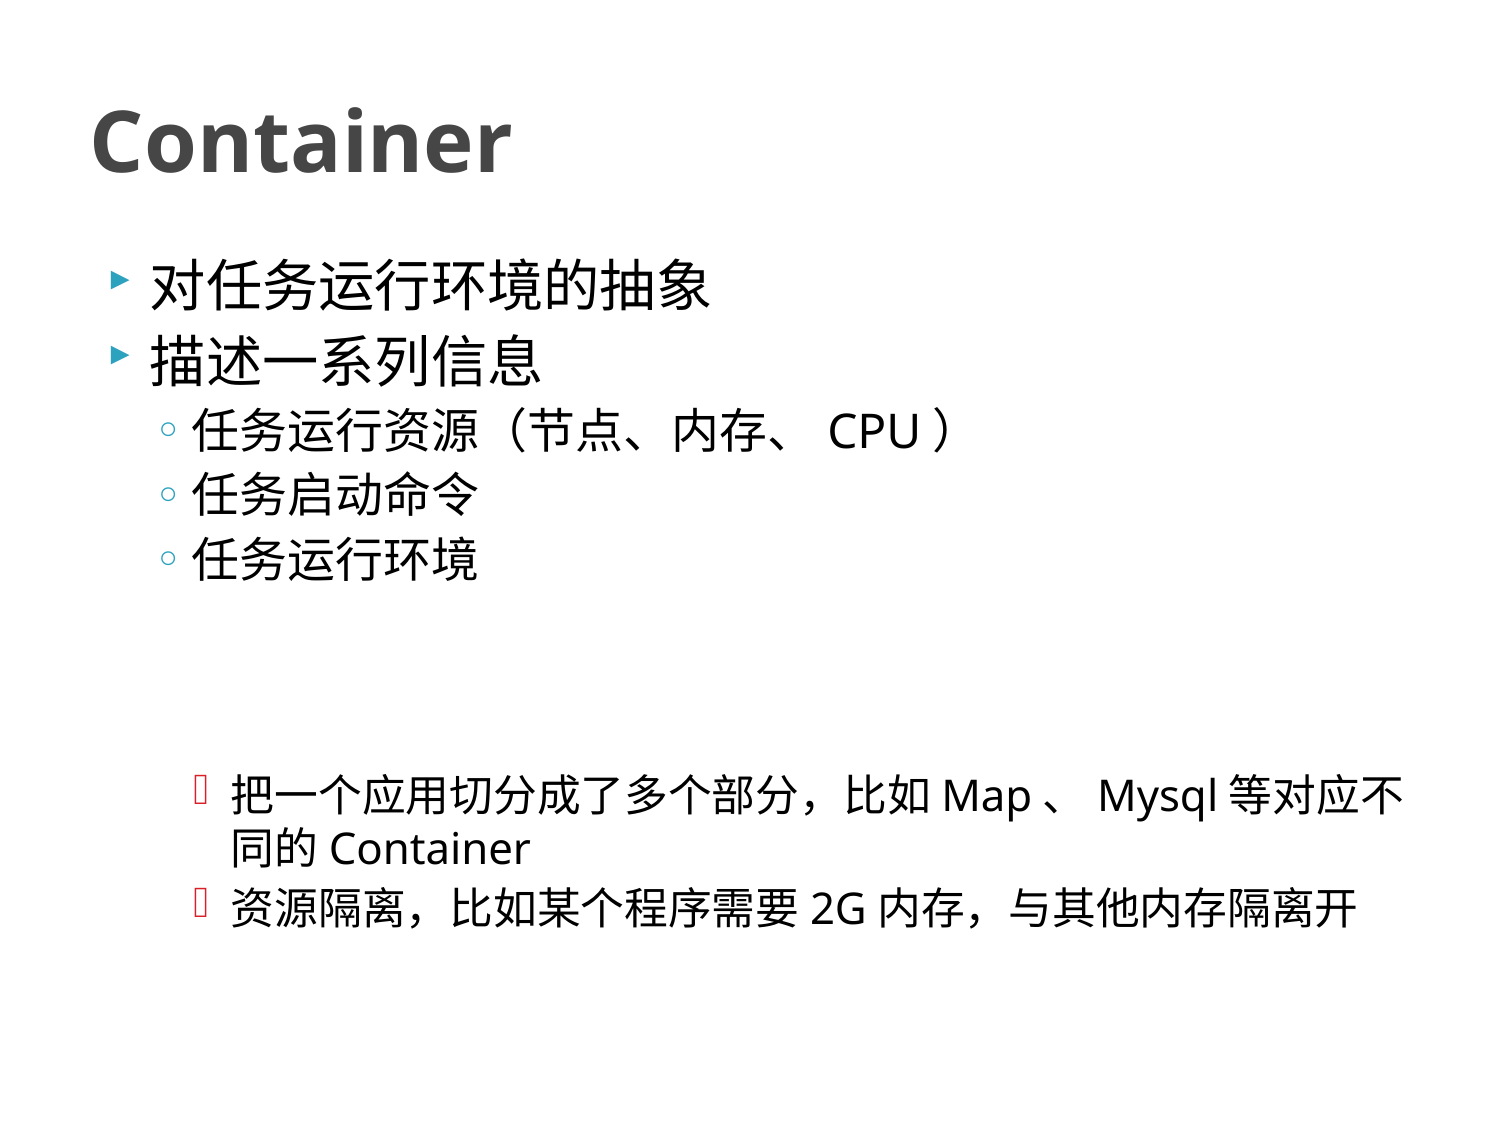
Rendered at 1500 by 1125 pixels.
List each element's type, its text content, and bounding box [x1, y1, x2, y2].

list 对任务运行环境的抽象 描述一系列信息 任务运行资源（节点、内存、CPU） 任务启动命令 任务运行环境 把一个应用切分成了多个部分，比如Map、Mysql等对应不同的Container 资源隔离，比如某个程序需要2G内存，与其他内存隔离开 [75, 243, 1425, 986]
title Container [75, 45, 1425, 233]
